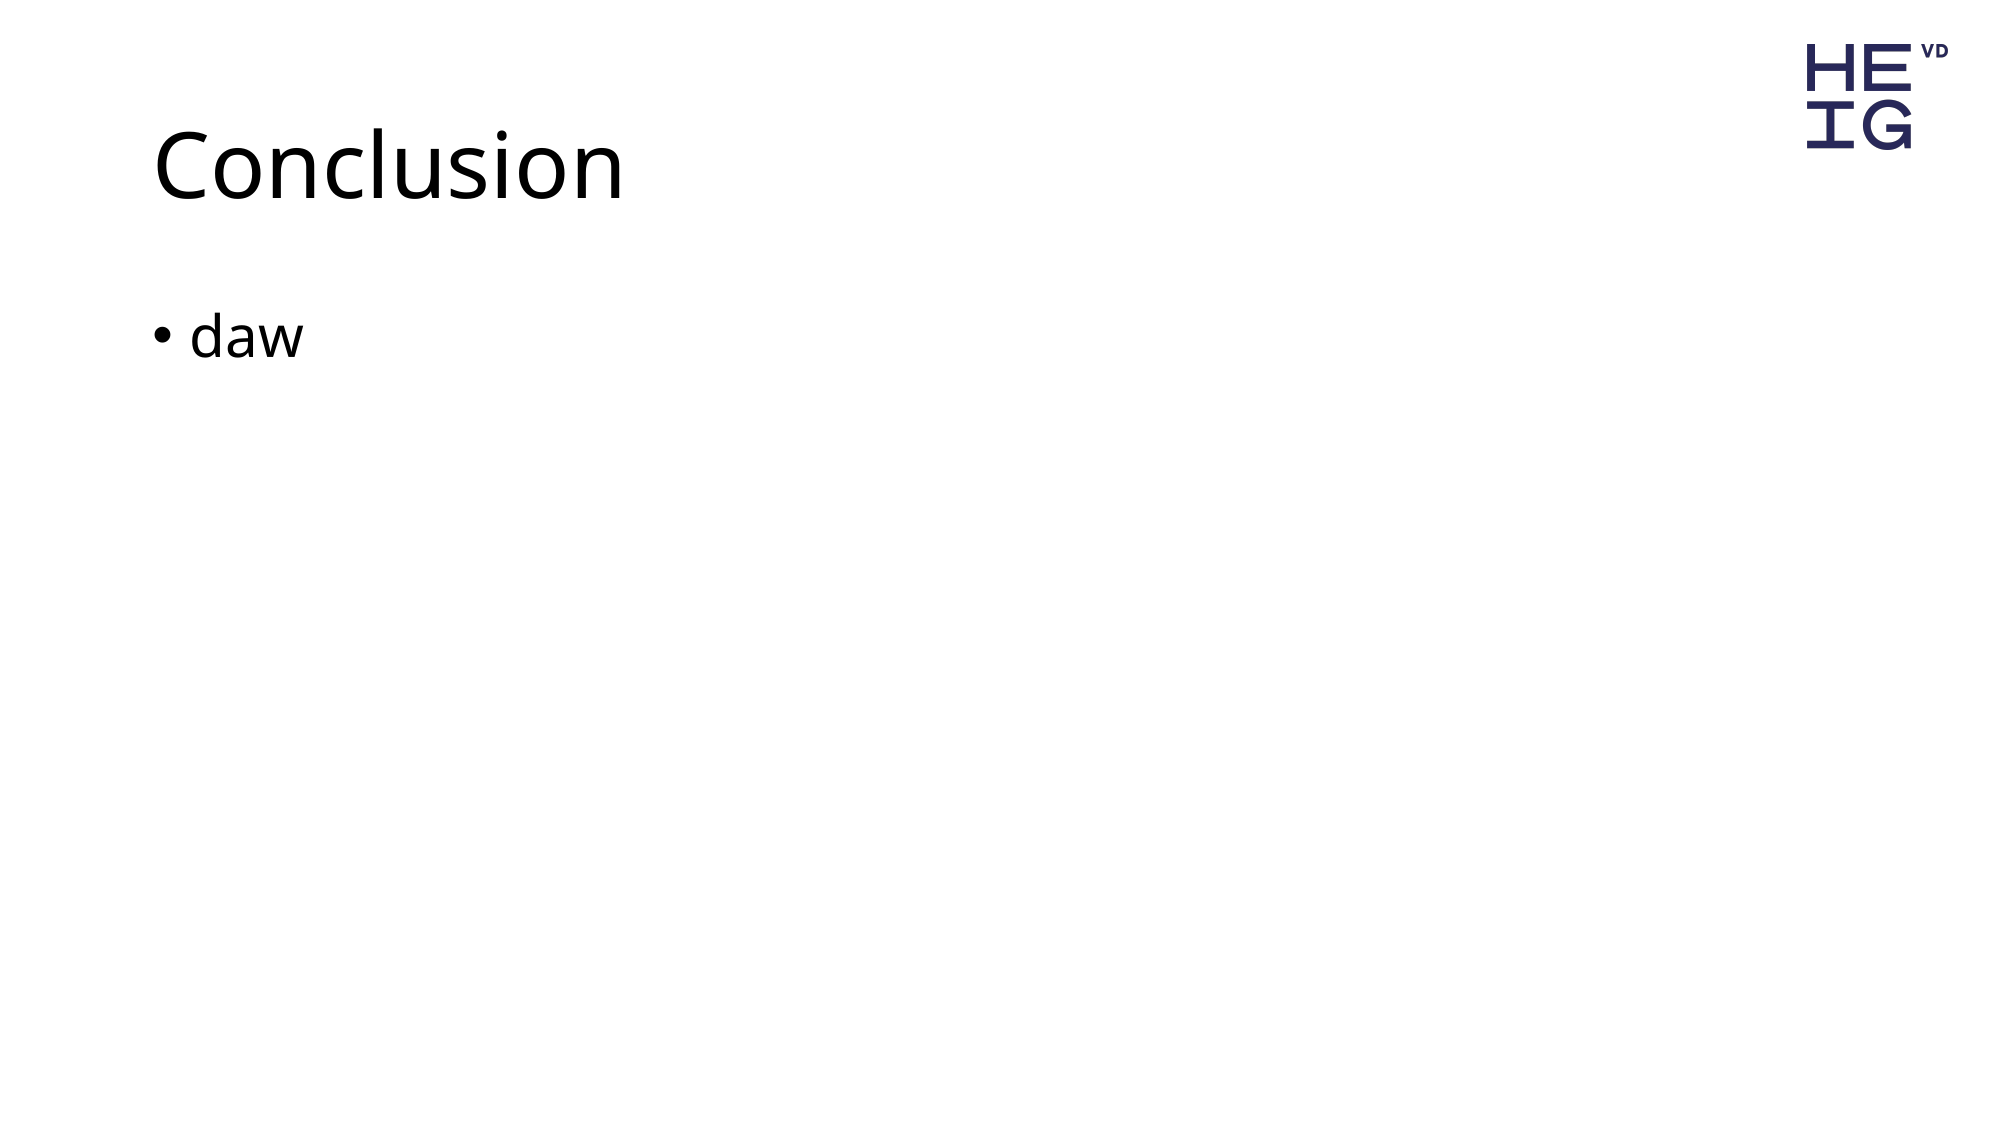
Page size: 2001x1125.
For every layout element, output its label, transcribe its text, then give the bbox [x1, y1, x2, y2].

list daw [137, 299, 1863, 1014]
title Conclusion [137, 59, 1863, 278]
picture [1807, 44, 1949, 151]
